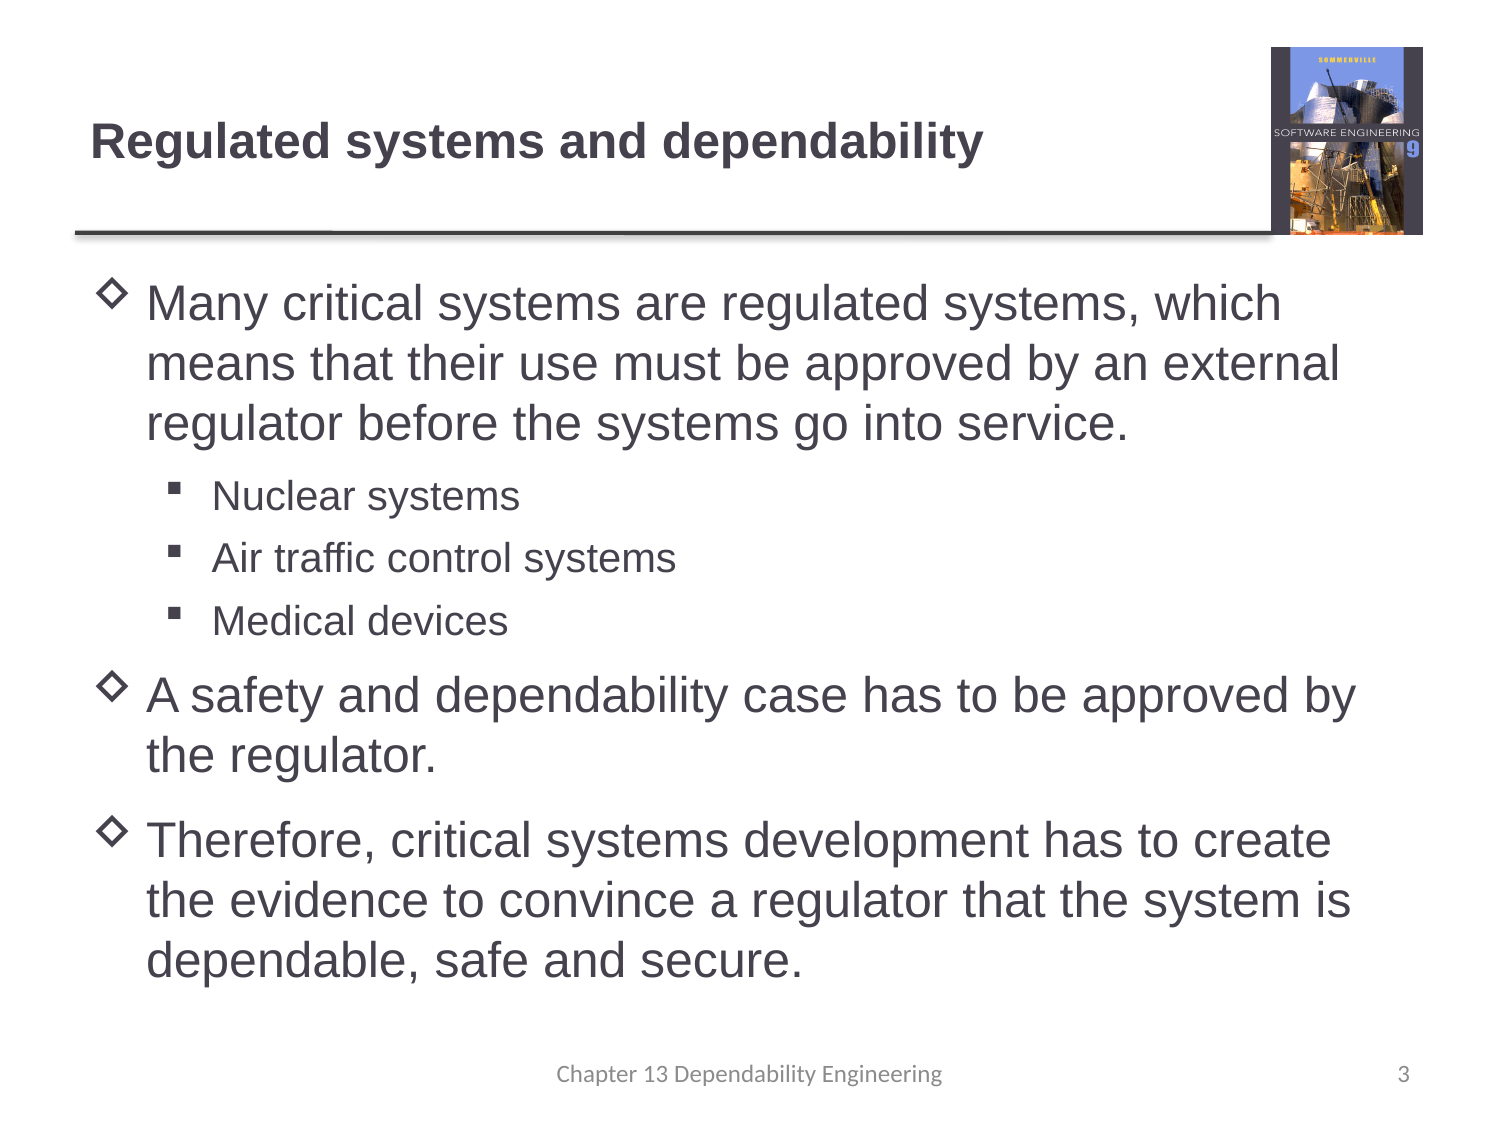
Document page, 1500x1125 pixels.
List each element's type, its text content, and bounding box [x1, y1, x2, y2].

title Regulated systems and dependability [74, 44, 1272, 233]
picture [1272, 47, 1423, 235]
list Many critical systems are regulated systems, which means that their use must be approved by an external regulator before the systems go into service. Nuclear systems Air traffic control systems Medical devices A safety and dependability case has to be approved by the regulator. Therefore, critical systems development has to create the evidence to convince a regulator that the system is dependable, safe and secure. [75, 262, 1425, 1005]
slide_number 3 [1074, 1042, 1425, 1103]
footer Chapter 13 Dependability Engineering [512, 1042, 988, 1103]
